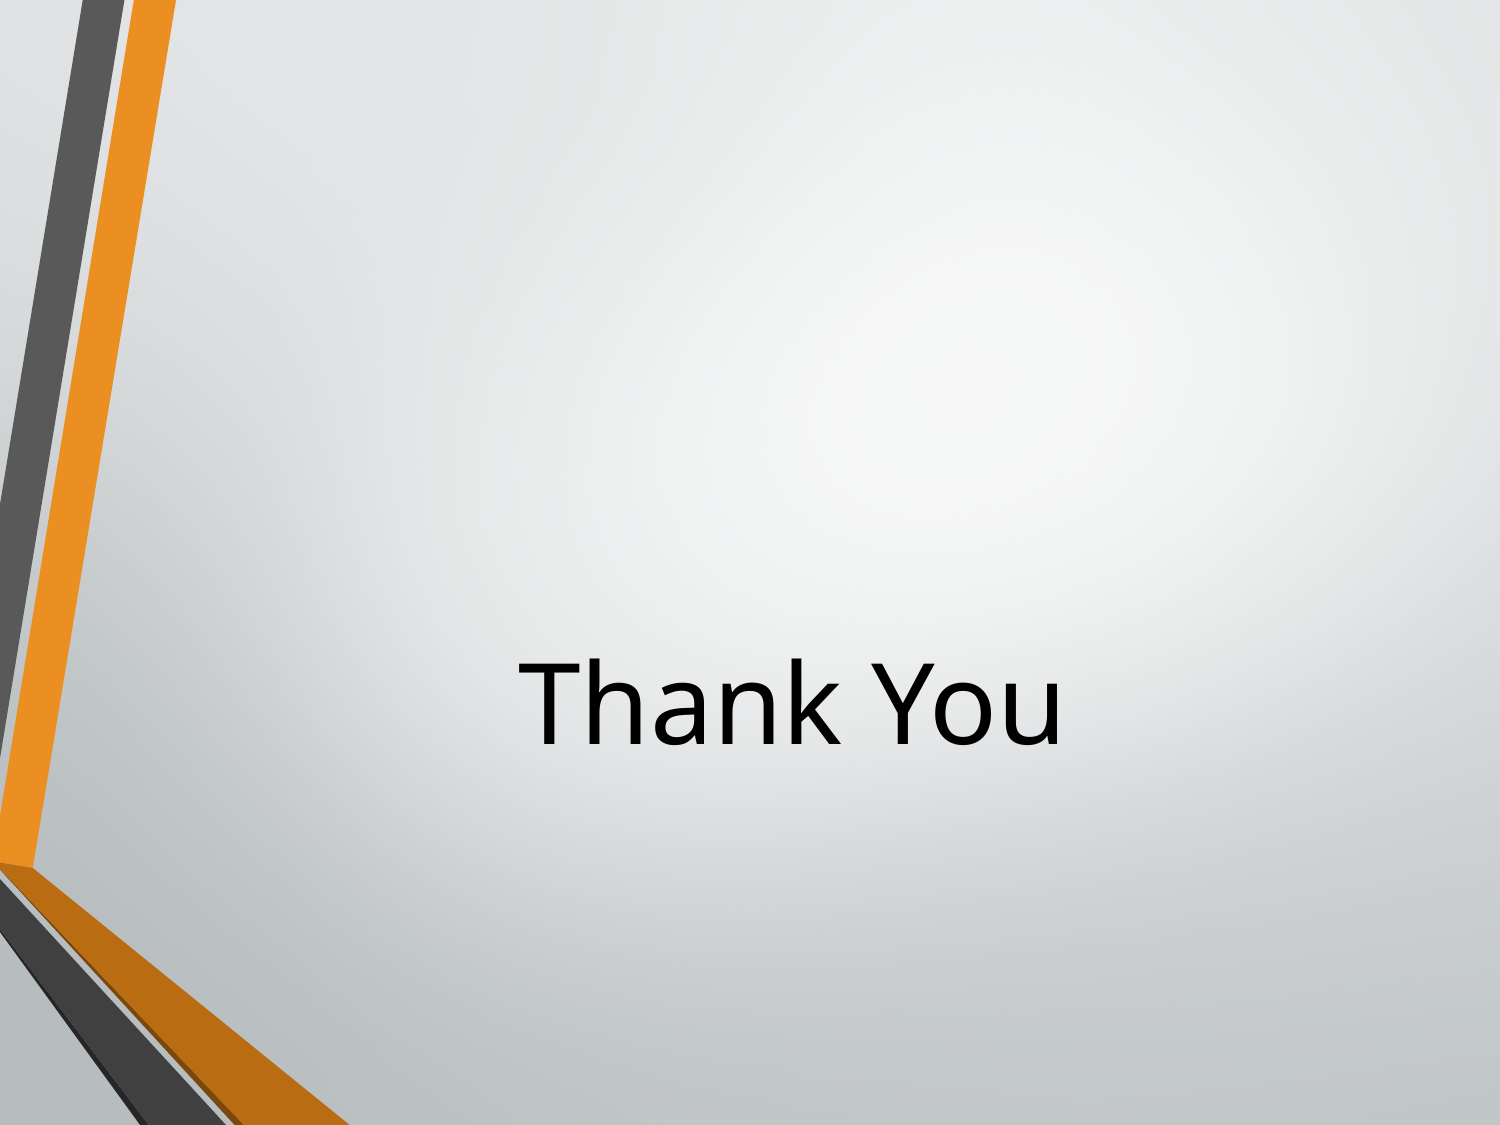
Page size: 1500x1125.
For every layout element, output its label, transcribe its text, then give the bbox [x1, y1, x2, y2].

text_box Thank You [492, 624, 1093, 775]
